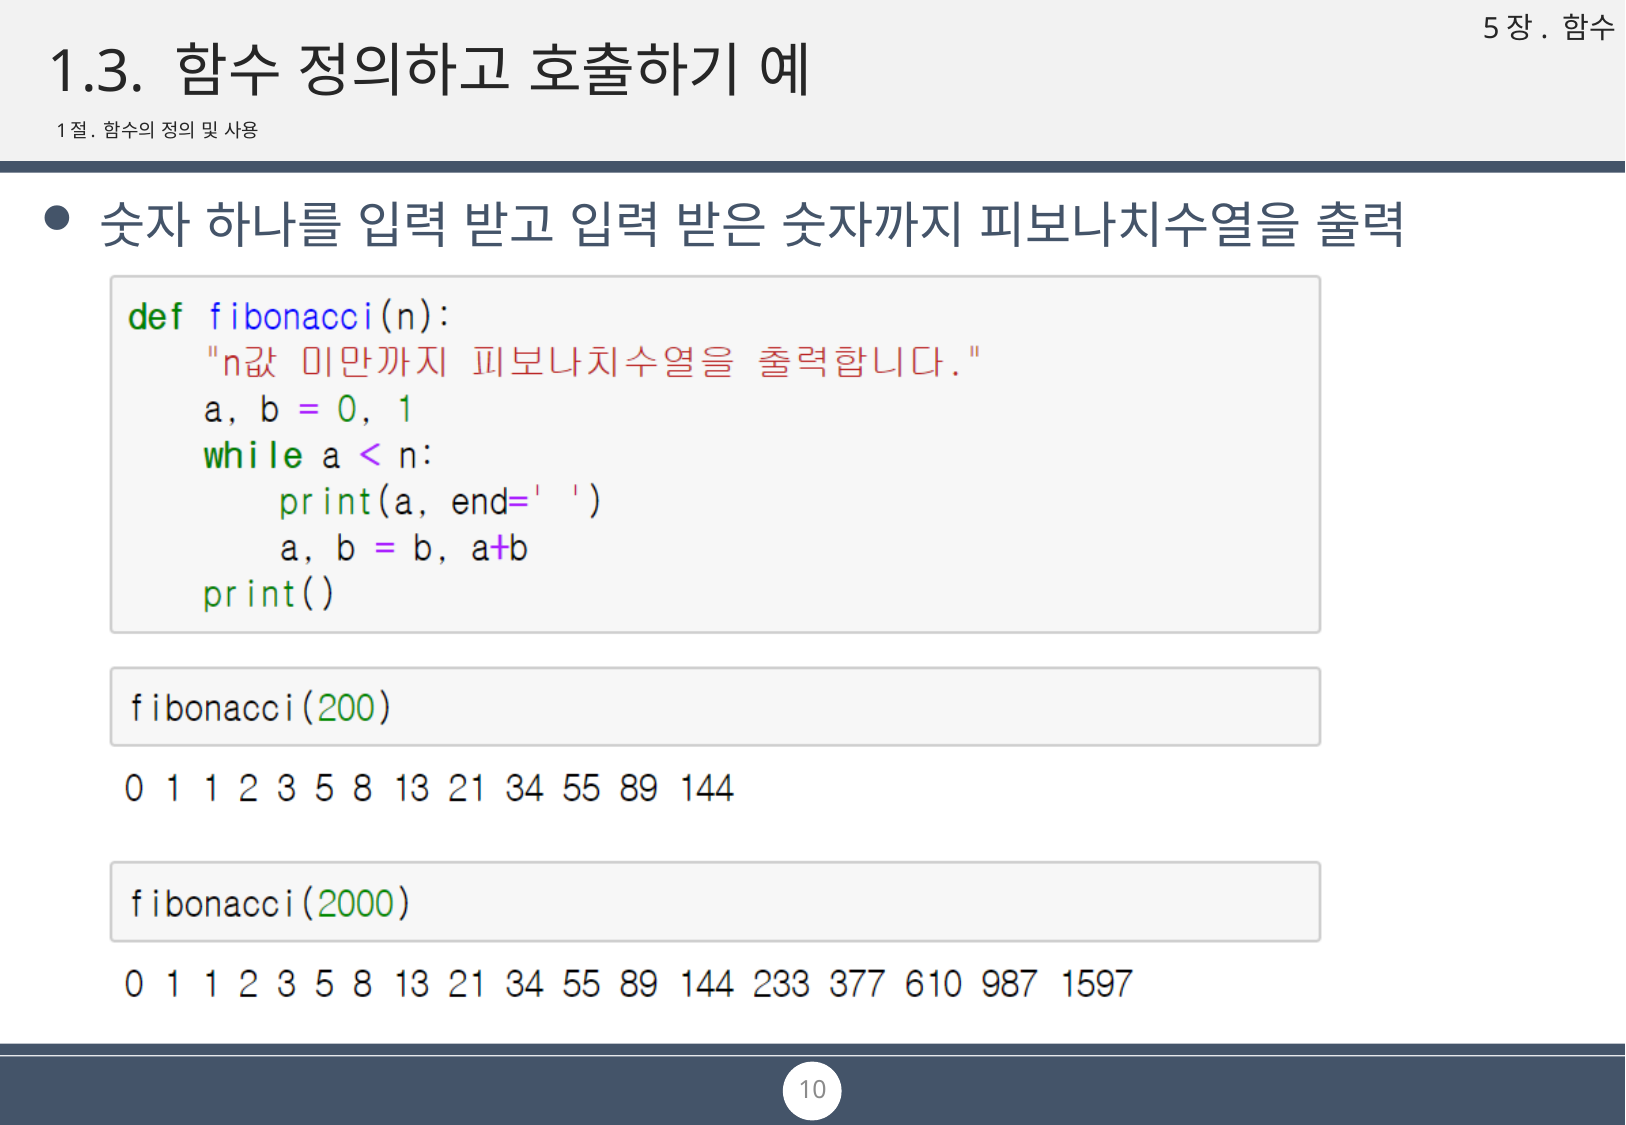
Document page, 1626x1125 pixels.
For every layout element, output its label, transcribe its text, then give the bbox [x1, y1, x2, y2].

slide_number 10 [629, 1061, 996, 1121]
title 1.3. 함수 정의하고 호출하기 예 [32, 30, 1592, 114]
picture [103, 267, 1327, 1012]
list 1절. 함수의 정의 및 사용 [44, 113, 1592, 149]
list 숫자 하나를 입력 받고 입력 받은 숫자까지 피보나치수열을 출력 [26, 173, 1592, 1032]
